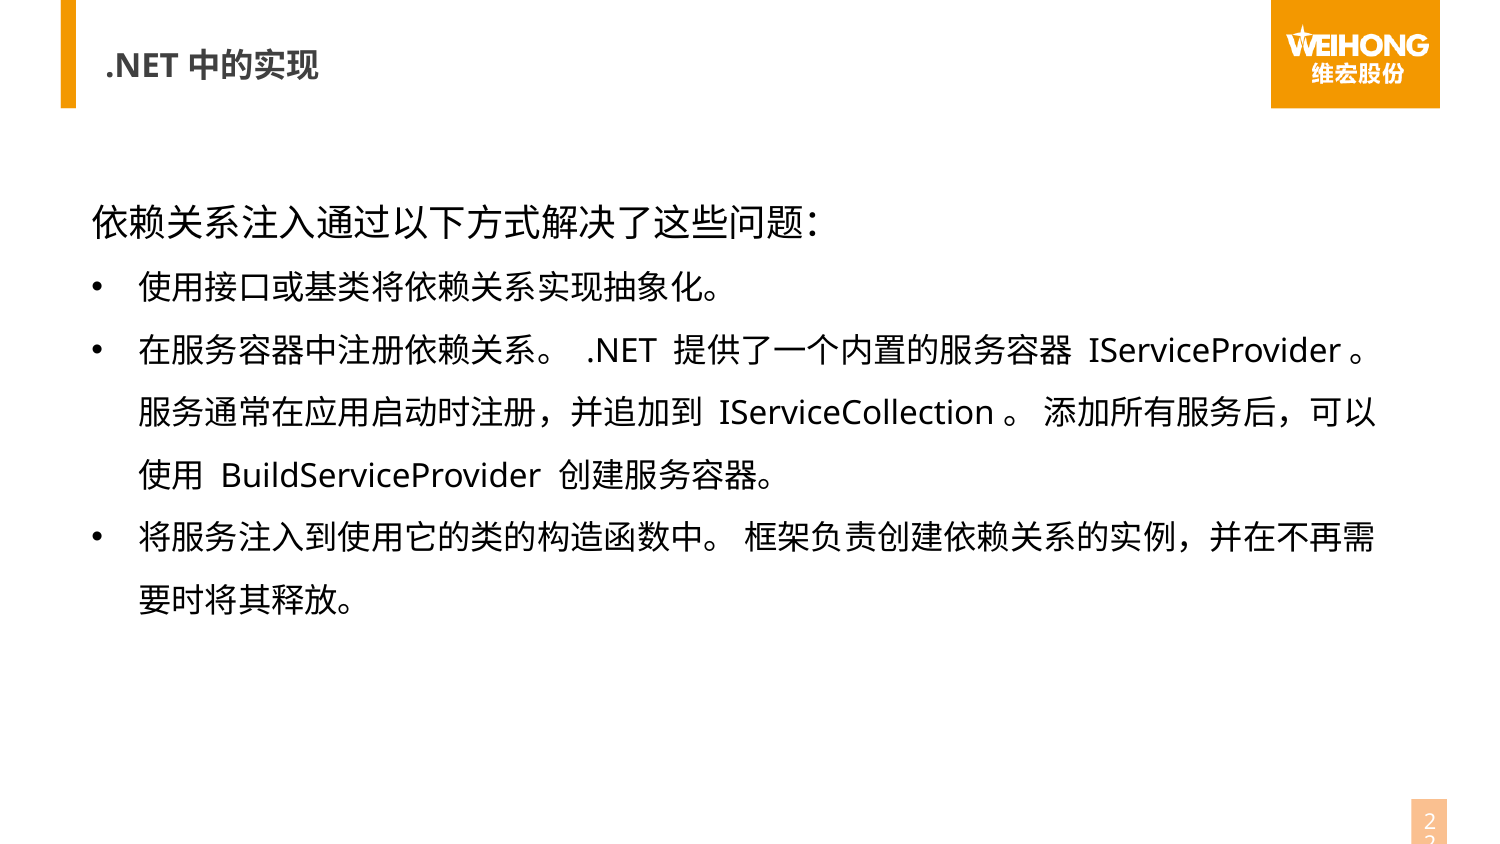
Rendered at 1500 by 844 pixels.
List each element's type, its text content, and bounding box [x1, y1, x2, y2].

picture [0, 0, 1500, 844]
text_box 依赖关系注入通过以下方式解决了这些问题： 使用接口或基类将依赖关系实现抽象化。 在服务容器中注册依赖关系。 .NET 提供了一个内置的服务容器 IServiceProvider。 服务通常在应用启动时注册，并追加到 IServiceCollection。 添加所有服务后，可以使用 BuildServiceProvider 创建服务容器。 将服务注入到使用它的类的构造函数中。 框架负责创建依赖关系的实例，并在不再需要时将其释放。 [76, 173, 1424, 626]
list .NET中的实现 [90, 36, 445, 84]
